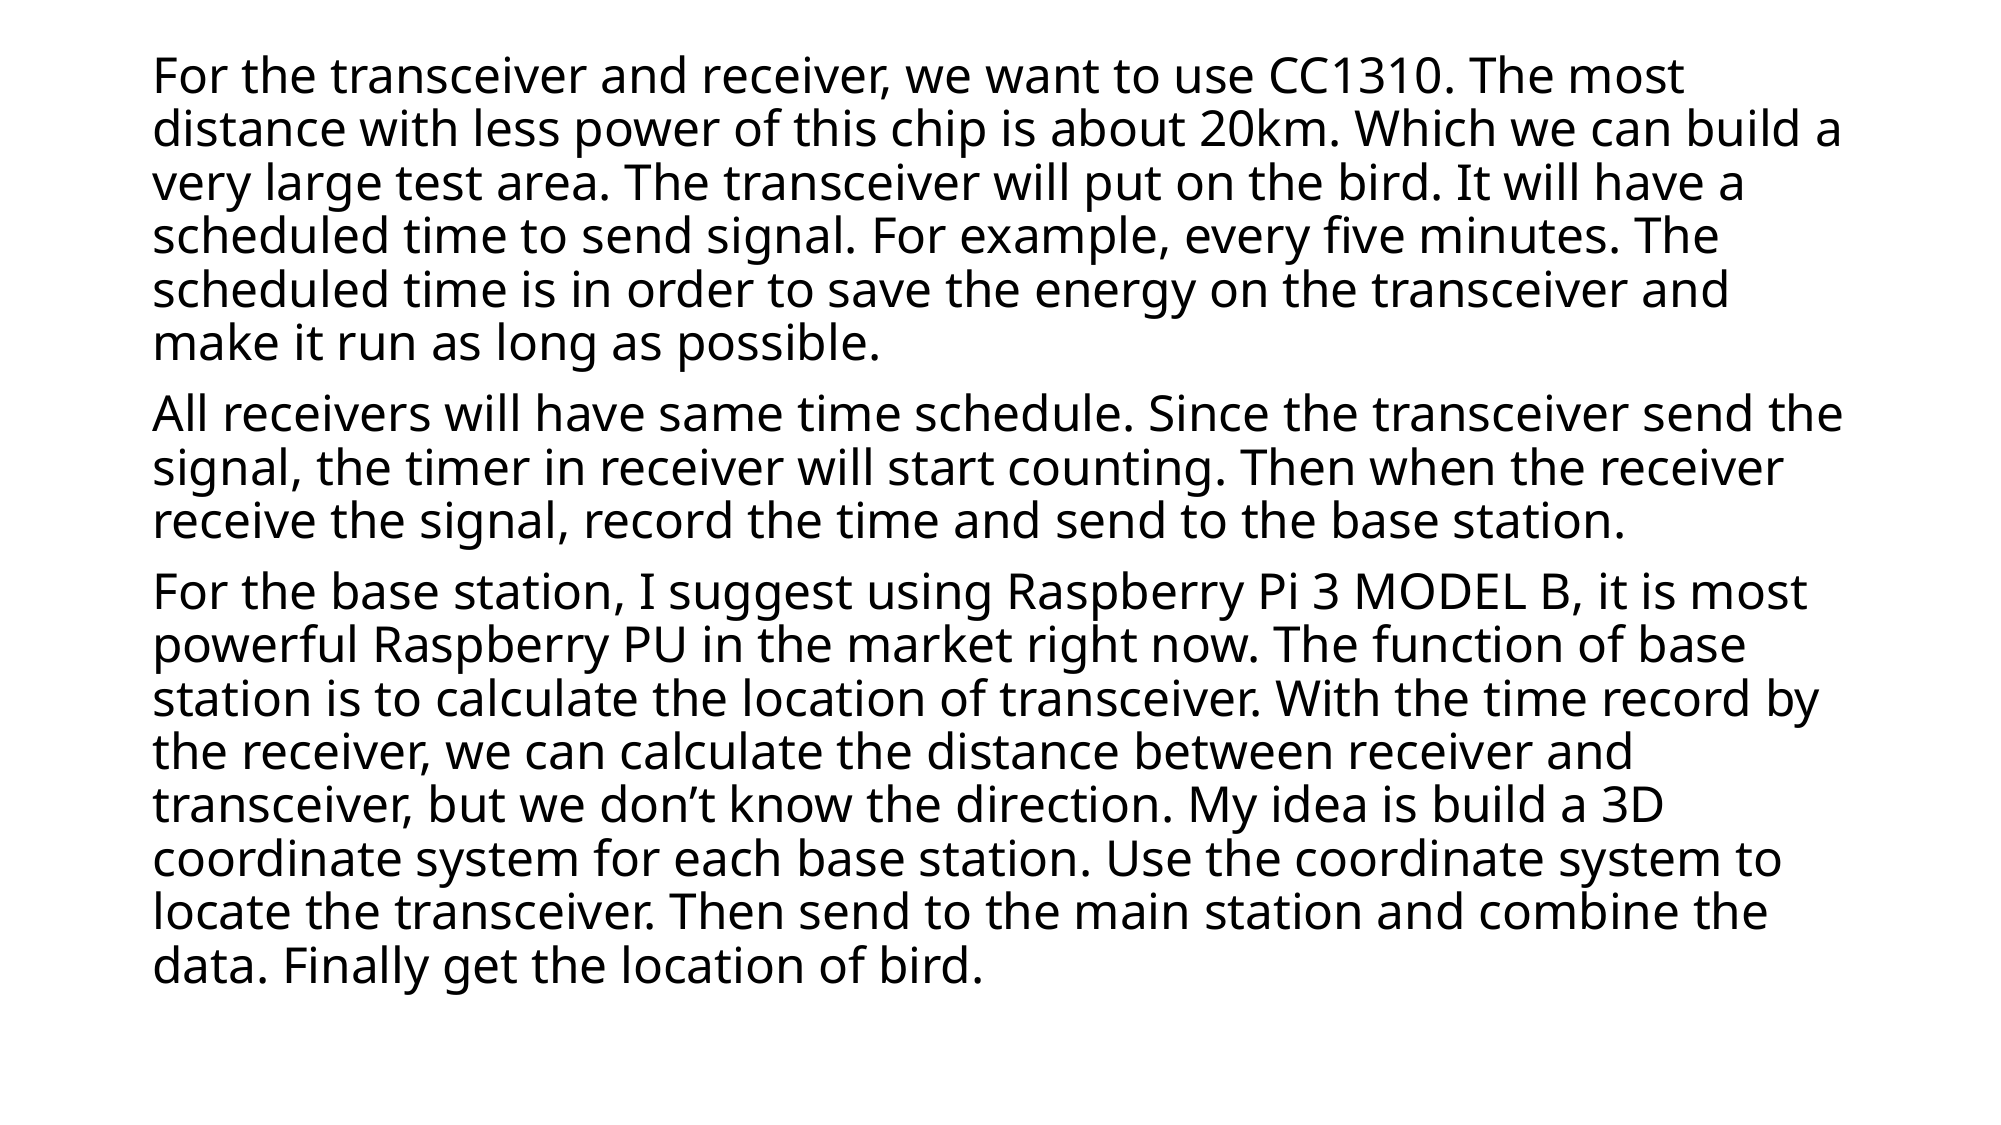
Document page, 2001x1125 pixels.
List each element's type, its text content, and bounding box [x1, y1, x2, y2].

list For the transceiver and receiver, we want to use CC1310. The most distance with less power of this chip is about 20km. Which we can build a very large test area. The transceiver will put on the bird. It will have a scheduled time to send signal. For example, every five minutes. The scheduled time is in order to save the energy on the transceiver and make it run as long as possible. All receivers will have same time schedule. Since the transceiver send the signal, the timer in receiver will start counting. Then when the receiver receive the signal, record the time and send to the base station. For the base station, I suggest using Raspberry Pi 3 MODEL B, it is most powerful Raspberry PU in the market right now. The function of base station is to calculate the location of transceiver. With the time record by the receiver, we can calculate the distance between receiver and transceiver, but we don’t know the direction. My idea is build a 3D coordinate system for each base station. Use the coordinate system to locate the transceiver. Then send to the main station and combine the data. Finally get the location of bird. [137, 43, 1863, 1014]
